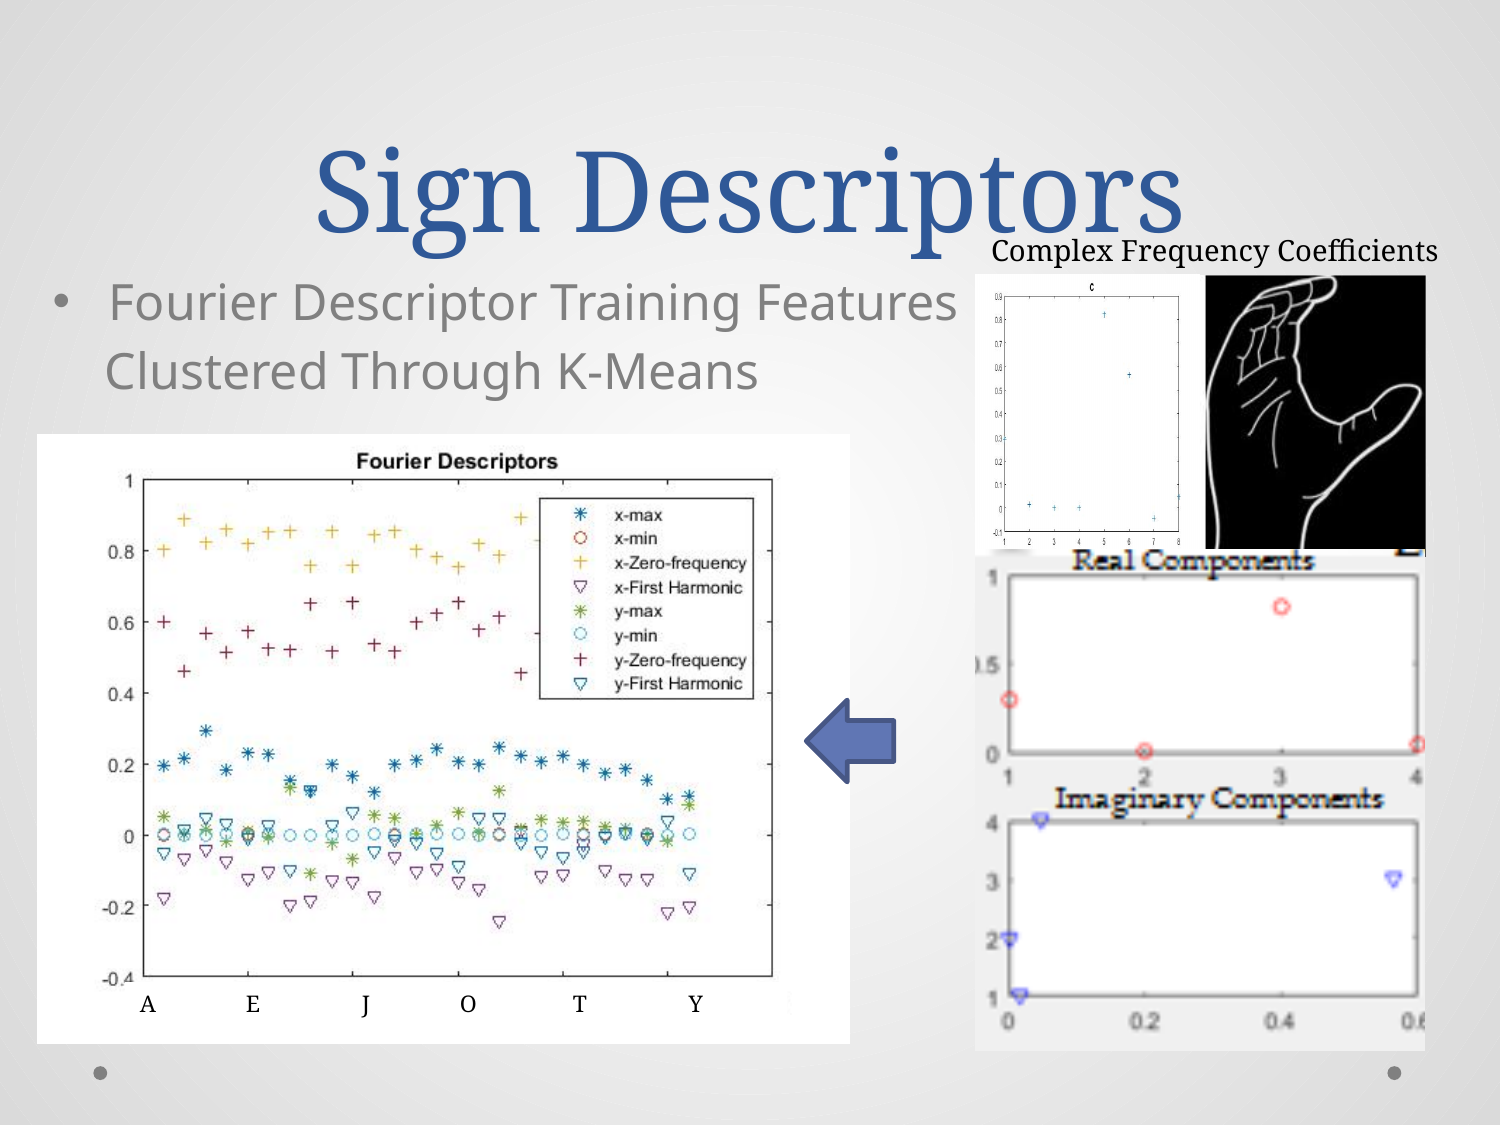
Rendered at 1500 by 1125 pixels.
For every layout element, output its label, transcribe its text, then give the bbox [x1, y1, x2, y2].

list Fourier Descriptor Training Features Clustered Through K-Means [37, 262, 976, 1005]
picture [37, 434, 851, 1044]
picture [974, 274, 1426, 1052]
title Sign Descriptors [75, 0, 1425, 262]
text_box [854, 718, 897, 764]
text_box Complex Frequency Coefficients [976, 224, 1454, 275]
